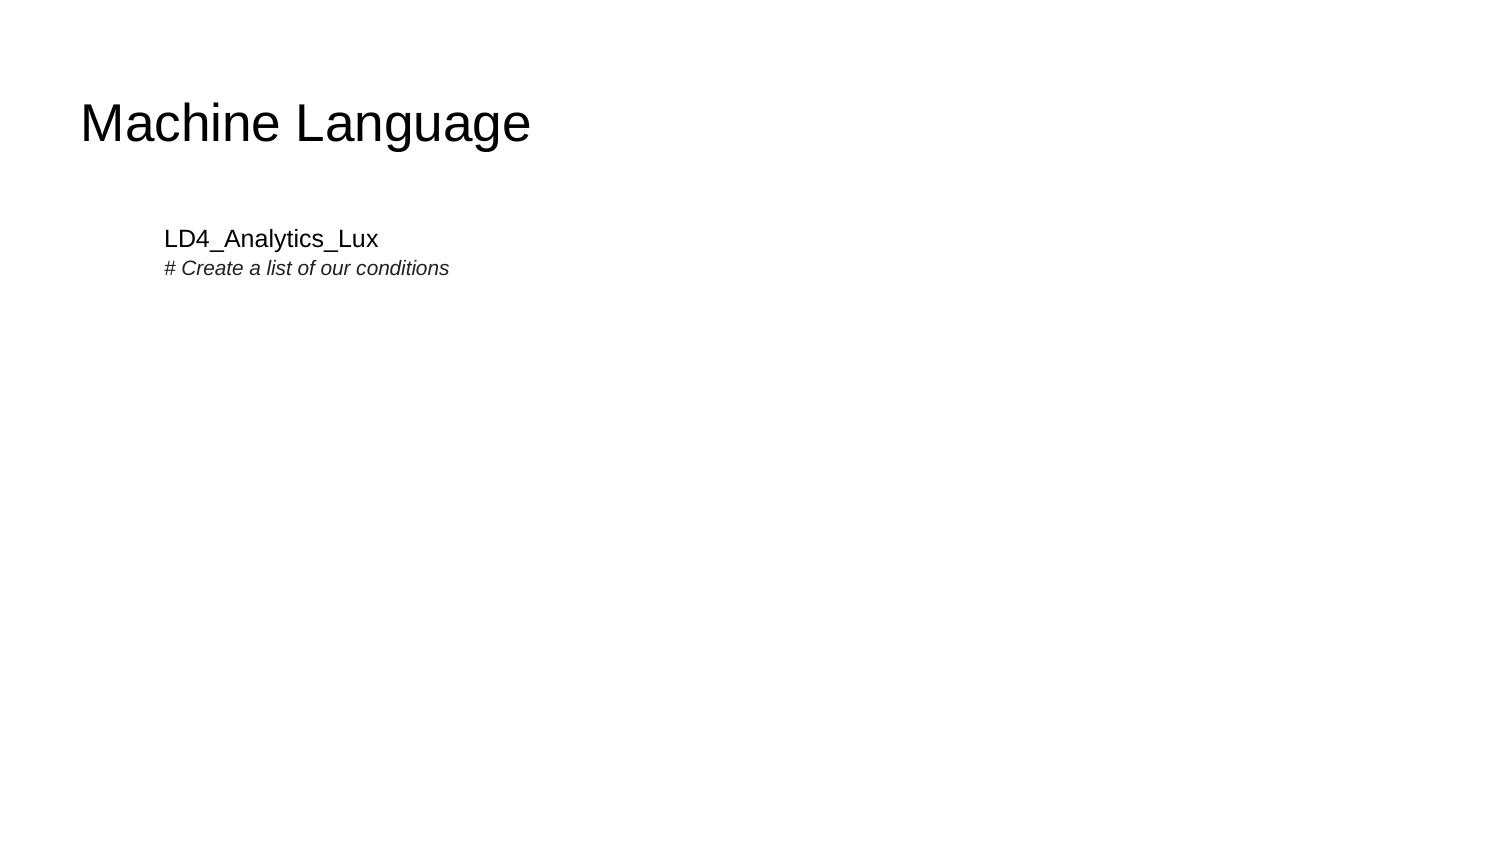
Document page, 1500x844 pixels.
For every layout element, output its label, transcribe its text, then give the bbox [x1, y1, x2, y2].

text_box LD4_Analytics_Lux # Create a list of our conditions [149, 203, 642, 412]
title Machine Language [51, 72, 1449, 167]
